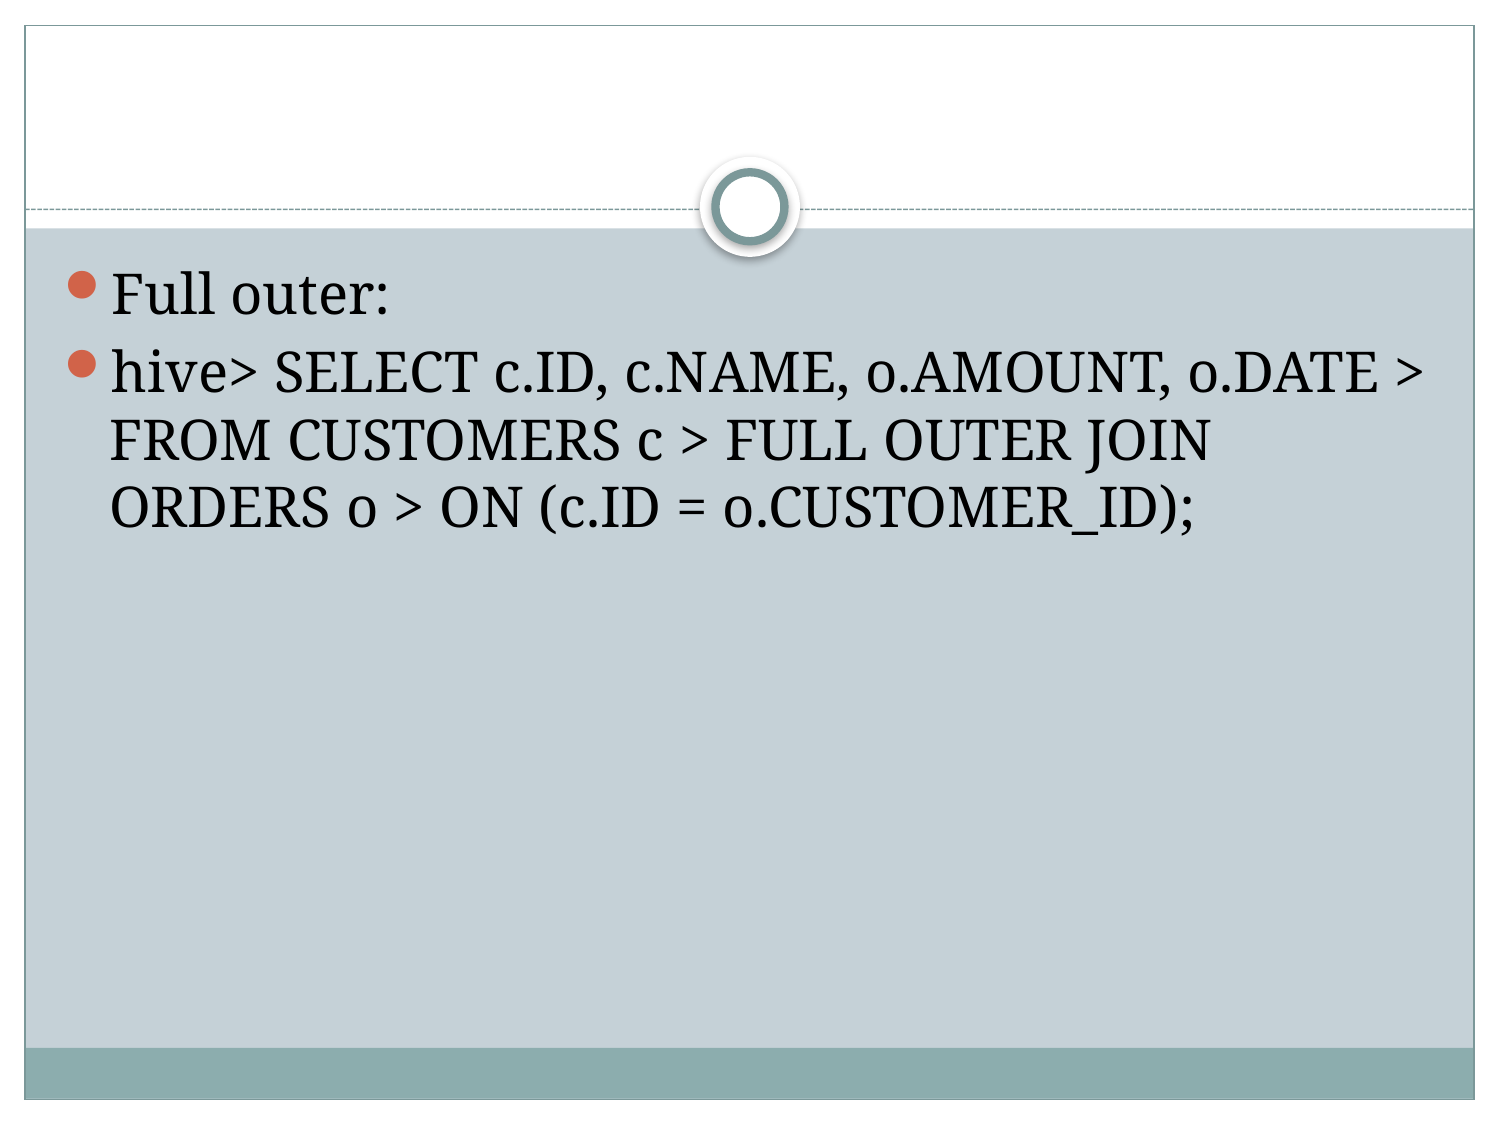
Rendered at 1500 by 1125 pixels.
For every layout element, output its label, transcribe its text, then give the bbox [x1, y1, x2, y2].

list Full outer: hive> SELECT c.ID, c.NAME, o.AMOUNT, o.DATE > FROM CUSTOMERS c > FULL OUTER JOIN ORDERS o > ON (c.ID = o.CUSTOMER_ID); [49, 250, 1445, 1001]
